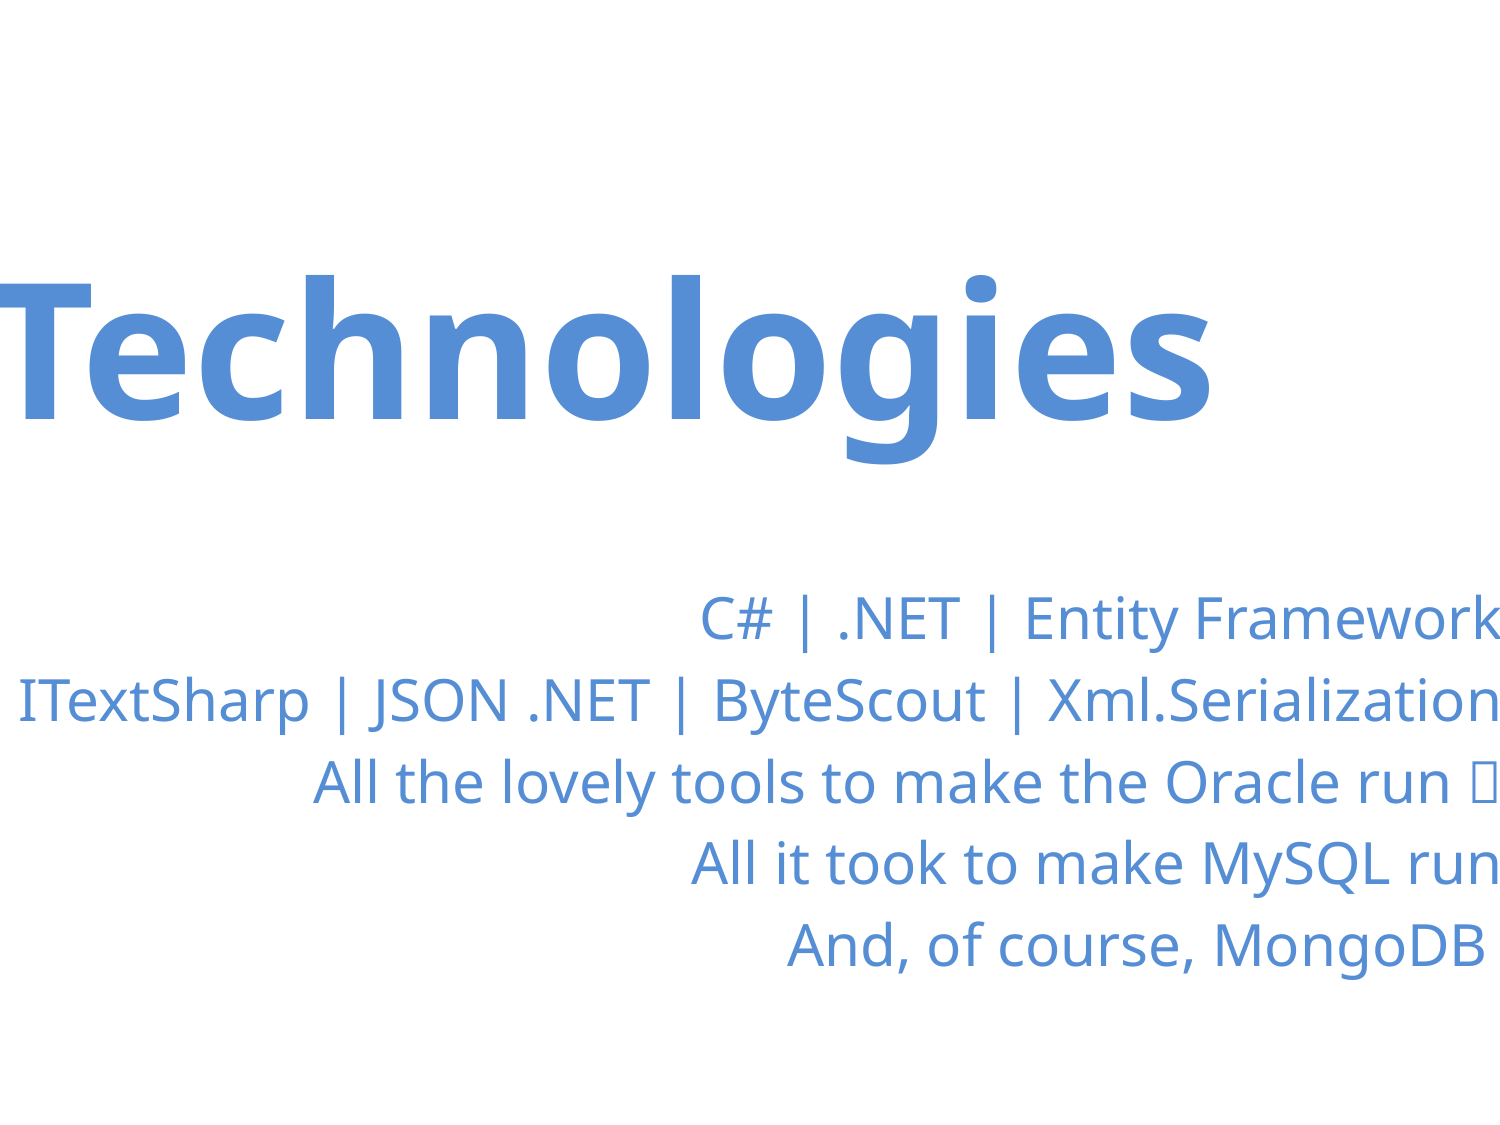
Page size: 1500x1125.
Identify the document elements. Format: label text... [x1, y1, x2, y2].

text_box Technologies [0, 149, 1500, 539]
text_box C# | .NET | Entity Framework ITextSharp | JSON .NET | ByteScout | Xml.Serialization All the lovely tools to make the Oracle run  All it took to make MySQL run And, of course, MongoDB [0, 574, 1500, 1125]
